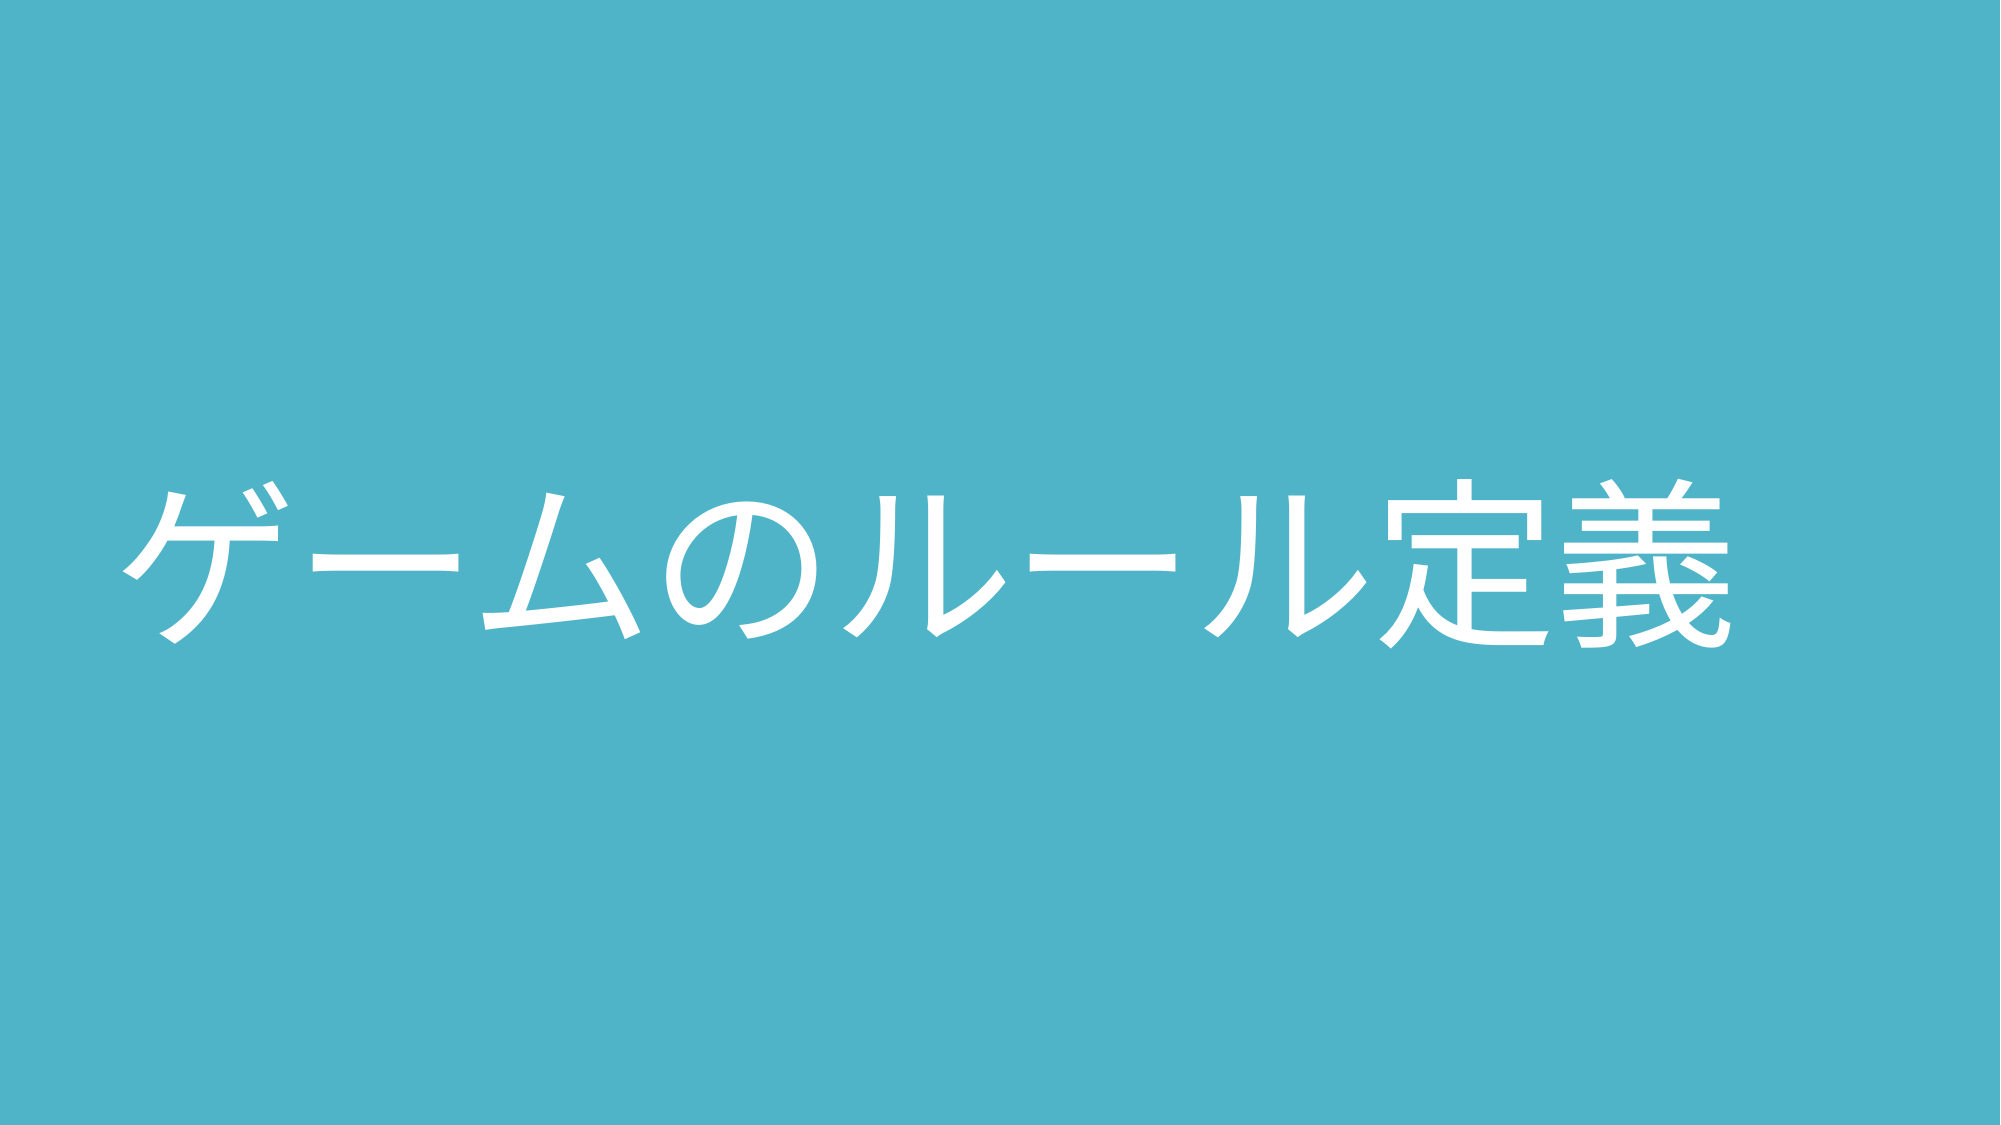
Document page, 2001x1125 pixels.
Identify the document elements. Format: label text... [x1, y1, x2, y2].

title ゲームのルール定義 [98, 126, 1868, 677]
